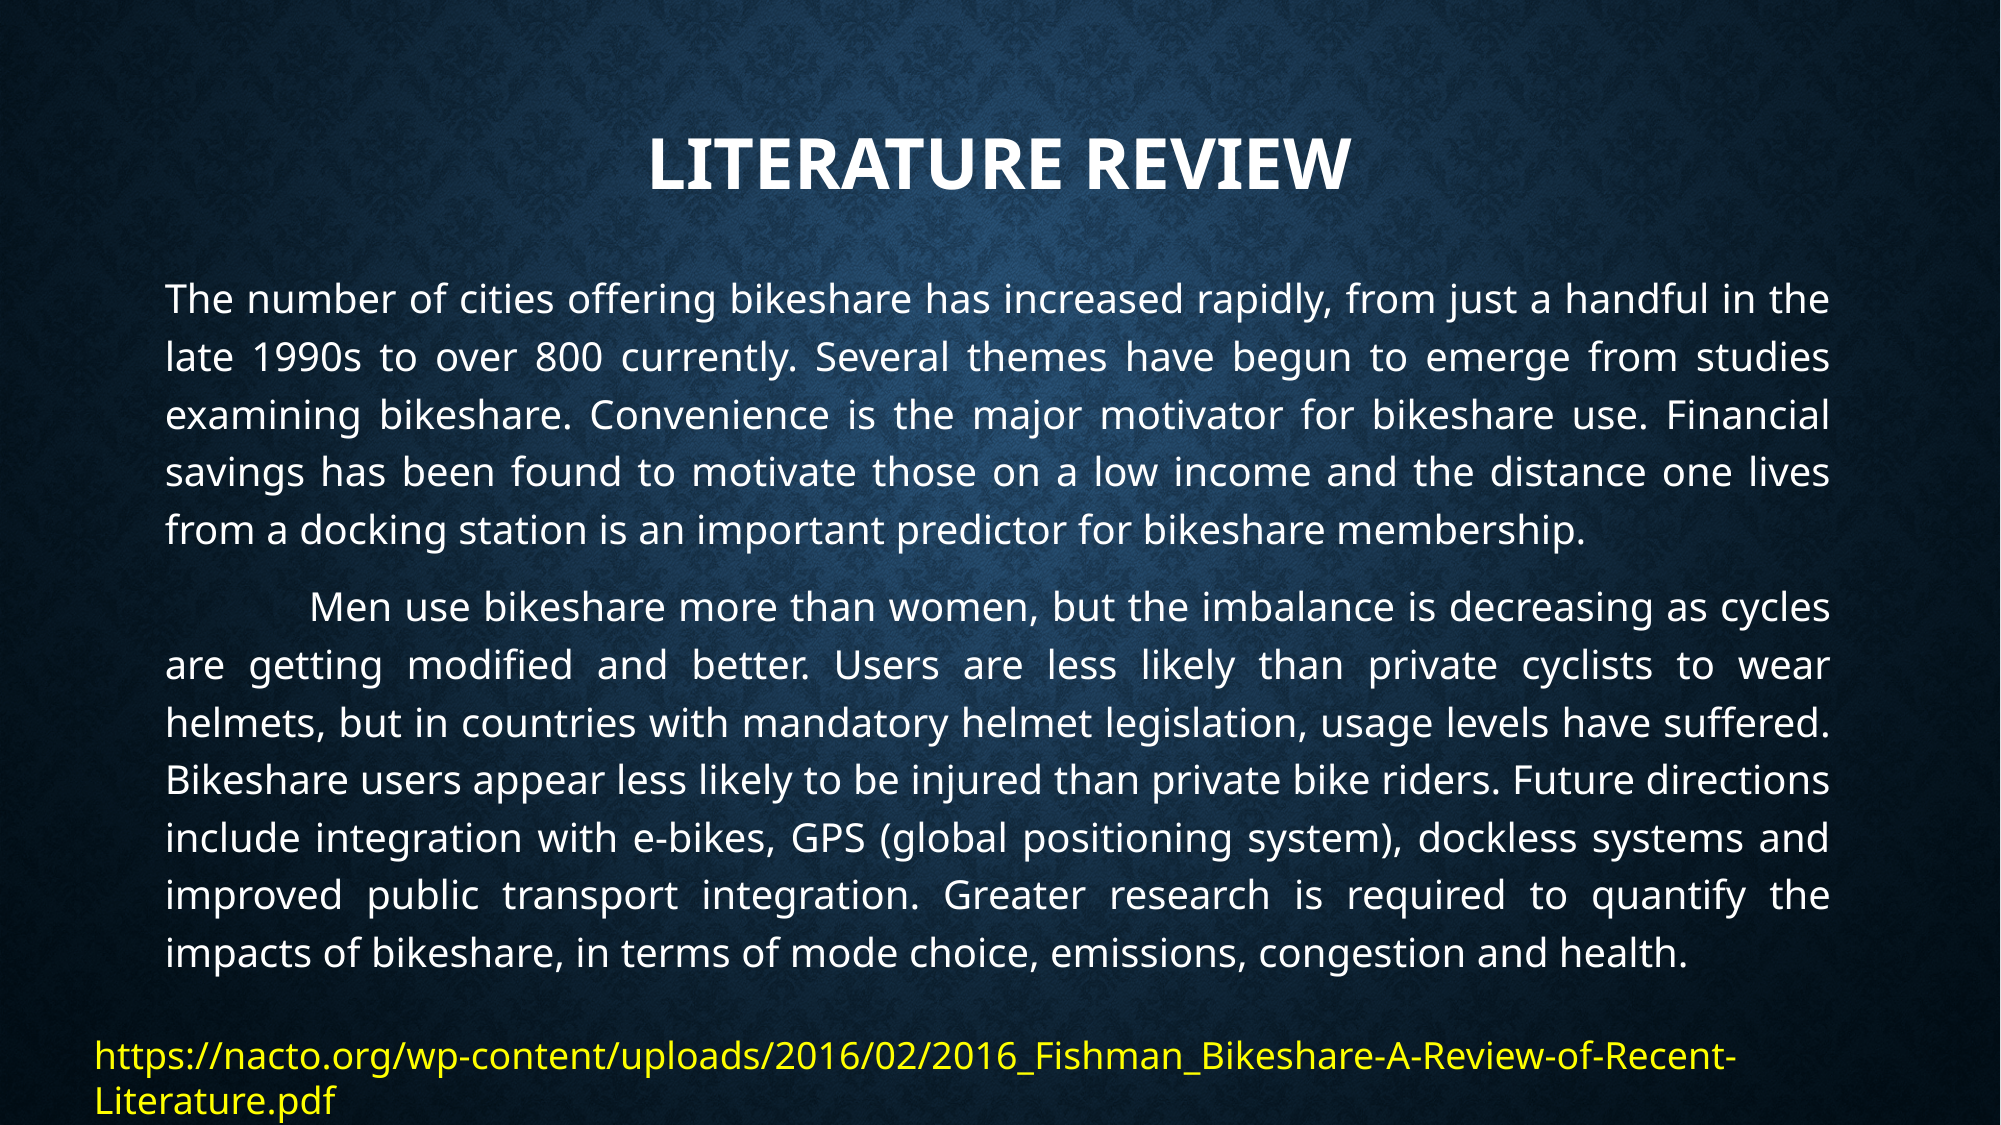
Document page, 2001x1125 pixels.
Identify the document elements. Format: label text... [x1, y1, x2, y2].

list The number of cities offering bikeshare has increased rapidly, from just a handful in the late 1990s to over 800 currently. Several themes have begun to emerge from studies examining bikeshare. Convenience is the major motivator for bikeshare use. Financial savings has been found to motivate those on a low income and the distance one lives from a docking station is an important predictor for bikeshare membership. Men use bikeshare more than women, but the imbalance is decreasing as cycles are getting modified and better. Users are less likely than private cyclists to wear helmets, but in countries with mandatory helmet legislation, usage levels have suffered. Bikeshare users appear less likely to be injured than private bike riders. Future directions include integration with e-bikes, GPS (global positioning system), dockless systems and improved public transport integration. Greater research is required to quantify the impacts of bikeshare, in terms of mode choice, emissions, congestion and health. [149, 256, 1849, 1024]
title LITERATURE REVIEW [149, 64, 1849, 256]
text_box https://nacto.org/wp-content/uploads/2016/02/2016_Fishman_Bikeshare-A-Review-of-Recent-Literature.pdf [79, 1024, 1971, 1125]
